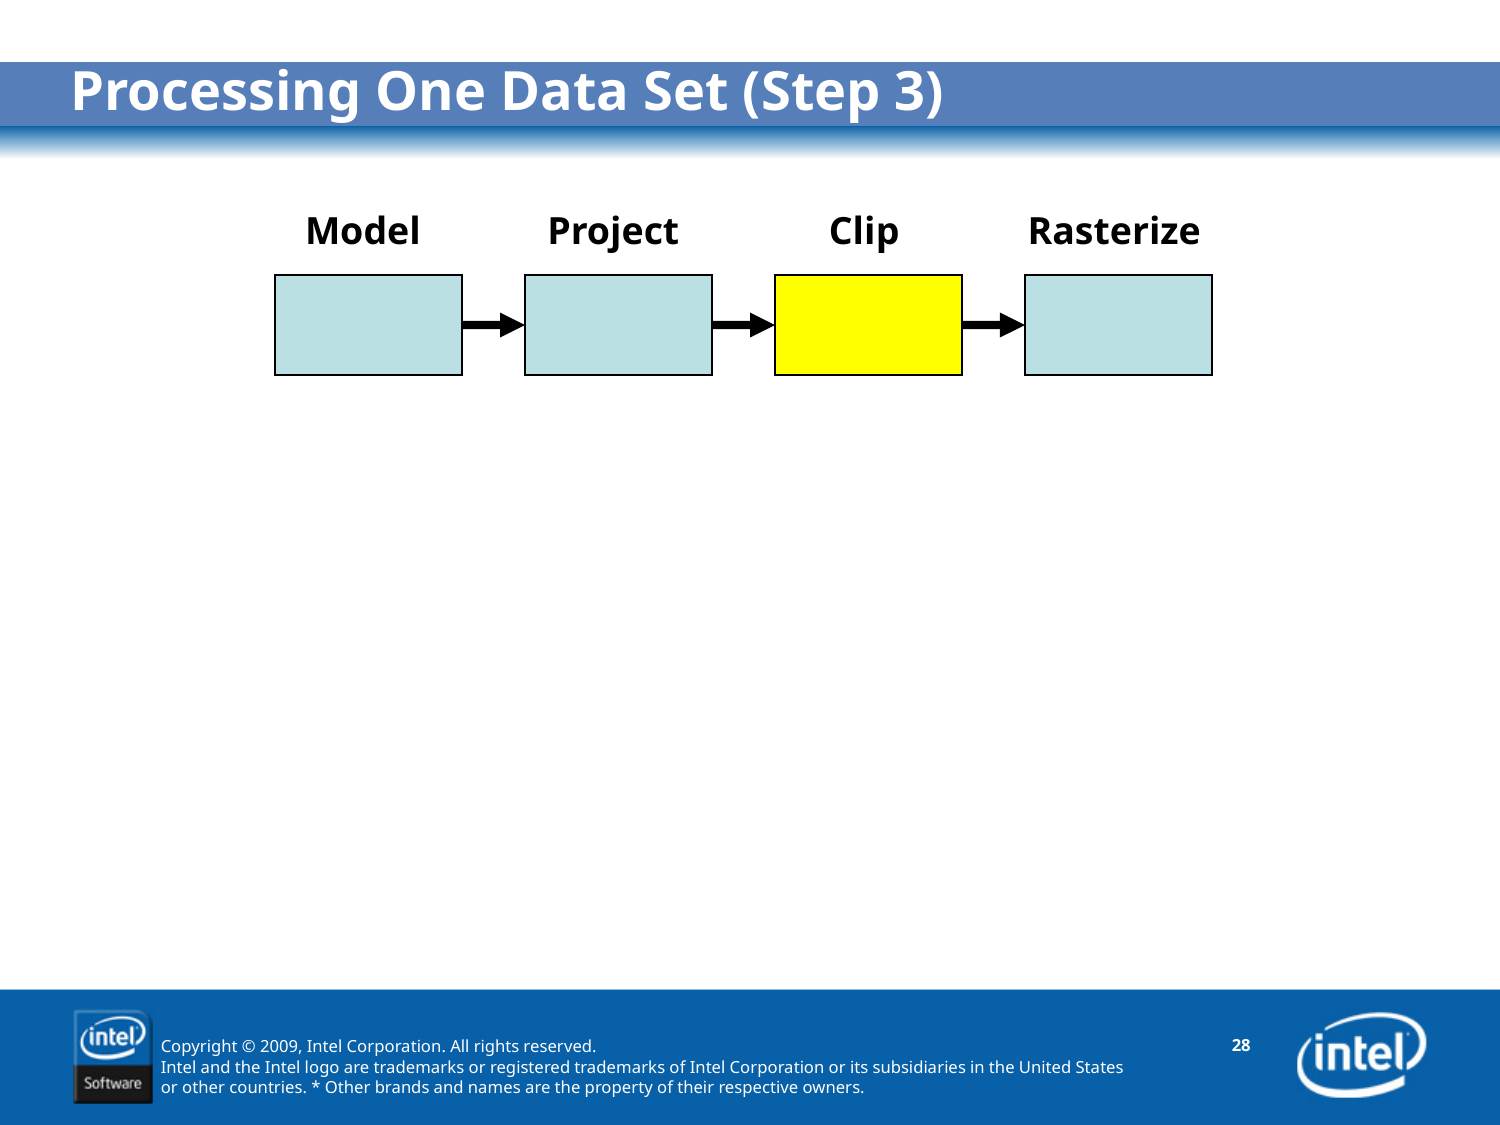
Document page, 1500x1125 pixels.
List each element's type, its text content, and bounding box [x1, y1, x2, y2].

text_box Rasterize [1012, 199, 1217, 260]
text_box [712, 318, 774, 332]
text_box [962, 318, 1025, 332]
title Processing One Data Set (Step 3) [70, 56, 1430, 203]
slide_number 28 [1206, 1034, 1277, 1085]
text_box Model [290, 199, 436, 260]
text_box Clip [813, 199, 915, 260]
text_box [462, 318, 525, 332]
text_box Project [532, 199, 695, 260]
text_box [275, 275, 463, 375]
text_box [774, 275, 963, 375]
picture [0, 0, 1500, 62]
picture [0, 139, 1500, 1125]
text_box [1025, 275, 1213, 375]
text_box [525, 275, 713, 375]
